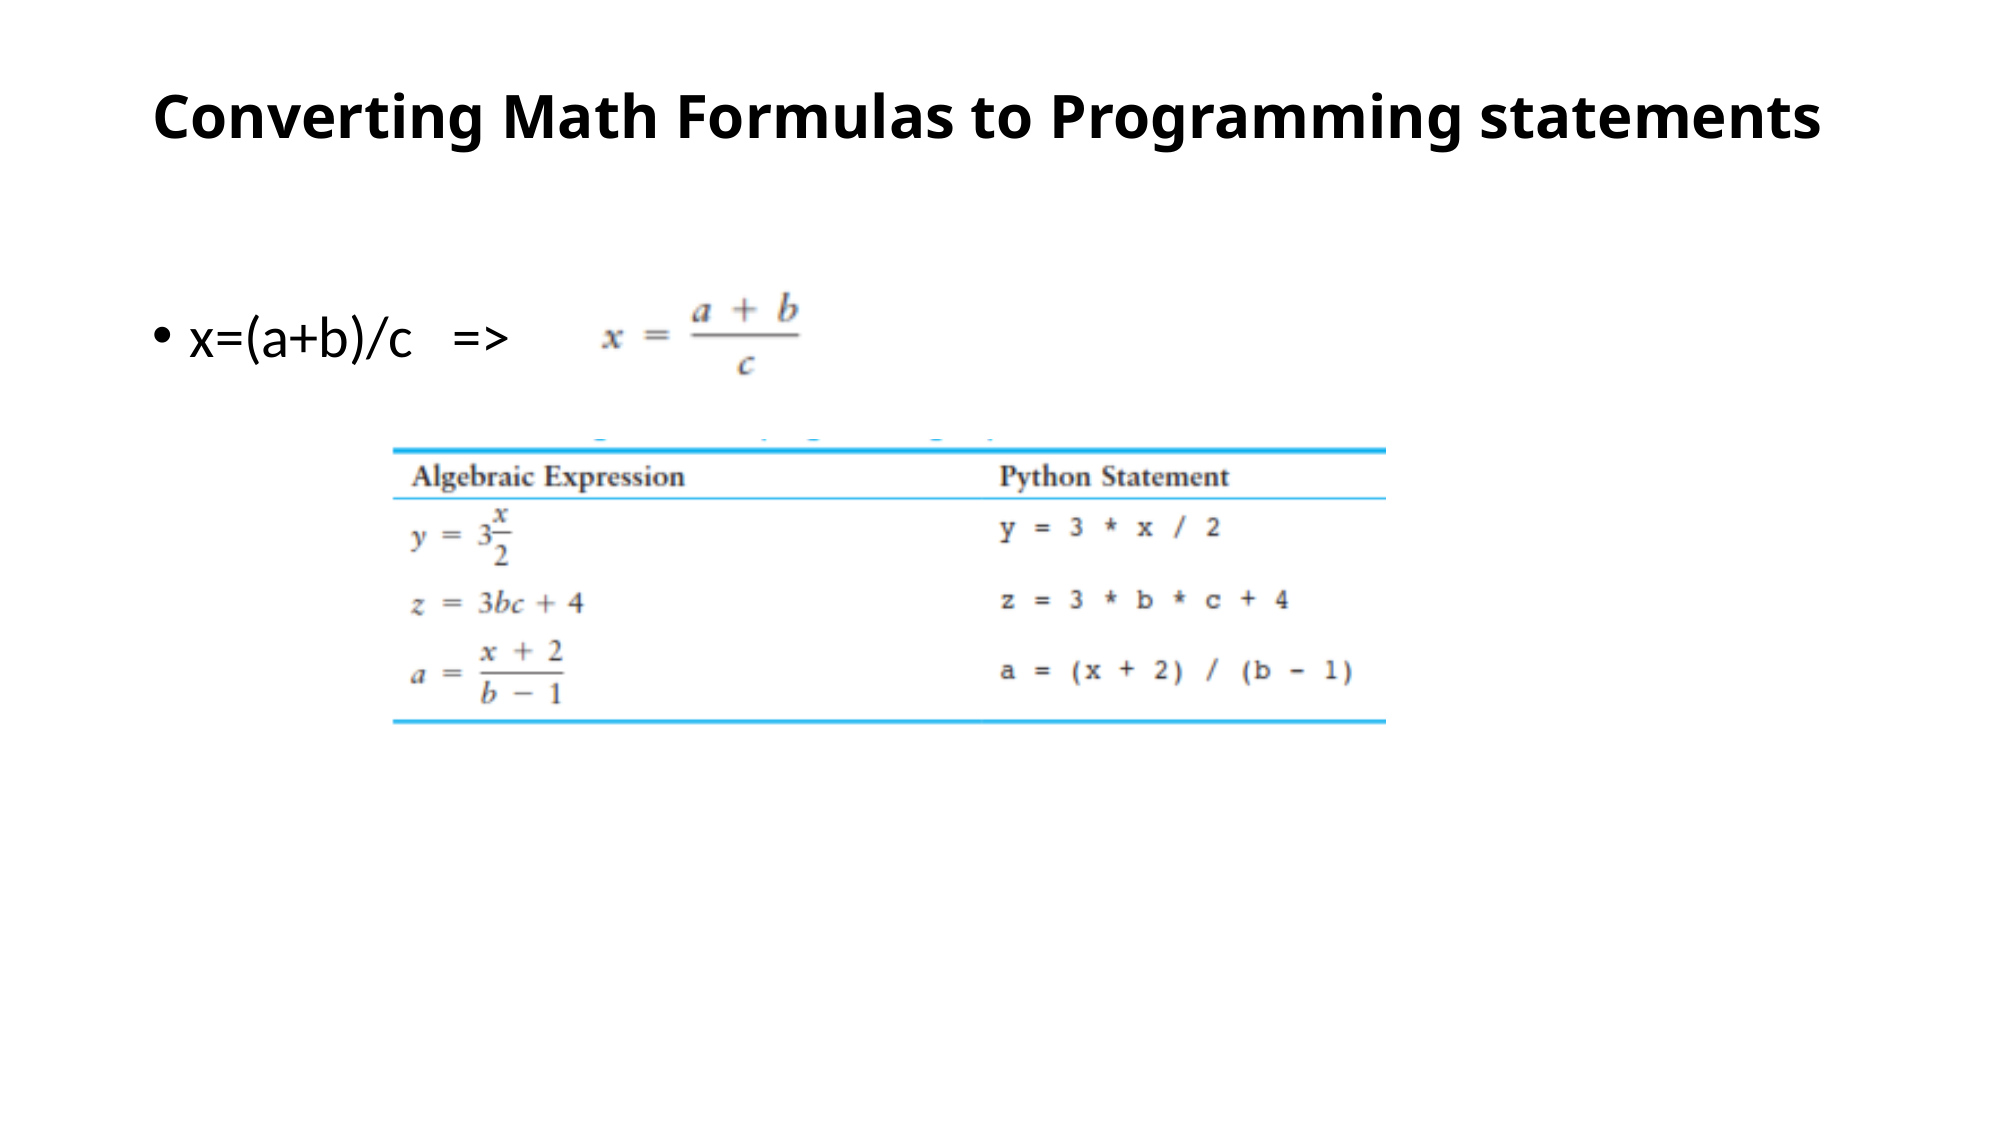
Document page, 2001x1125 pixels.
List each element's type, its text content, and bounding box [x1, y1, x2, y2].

picture [574, 273, 855, 390]
picture [380, 439, 1386, 736]
title Converting Math Formulas to Programming statements [137, 59, 1863, 179]
list x=(a+b)/c => [137, 299, 1863, 1014]
